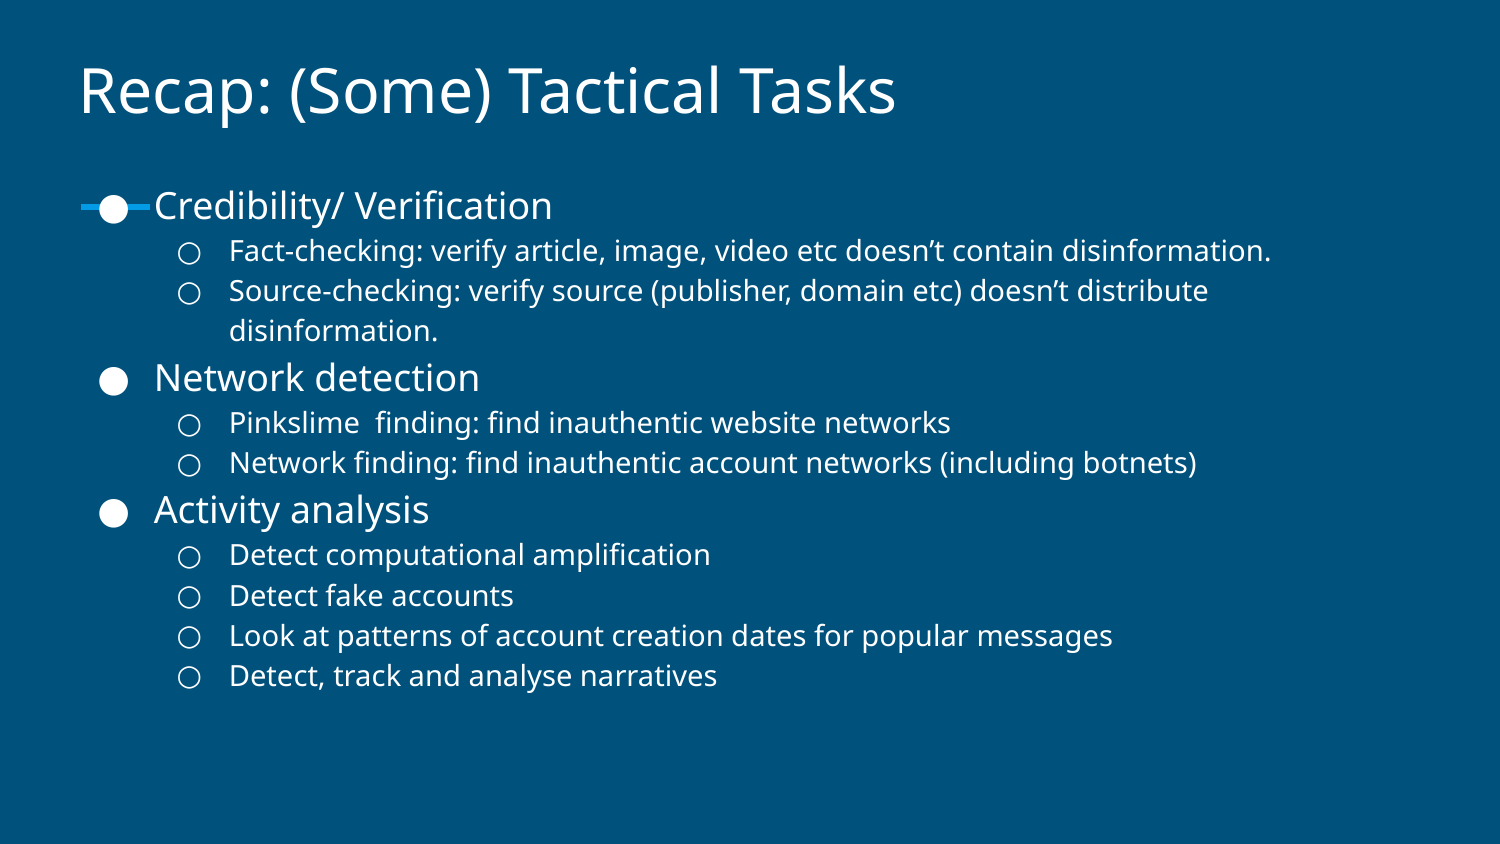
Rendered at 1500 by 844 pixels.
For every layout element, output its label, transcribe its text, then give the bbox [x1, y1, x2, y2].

title Recap: (Some) Tactical Tasks [63, 28, 1437, 142]
list Credibility/ Verification Fact-checking: verify article, image, video etc doesn’t contain disinformation. Source-checking: verify source (publisher, domain etc) doesn’t distribute disinformation. Network detection Pinkslime finding: find inauthentic website networks Network finding: find inauthentic account networks (including botnets) Activity analysis Detect computational amplification Detect fake accounts Look at patterns of account creation dates for popular messages Detect, track and analyse narratives [63, 160, 1437, 750]
